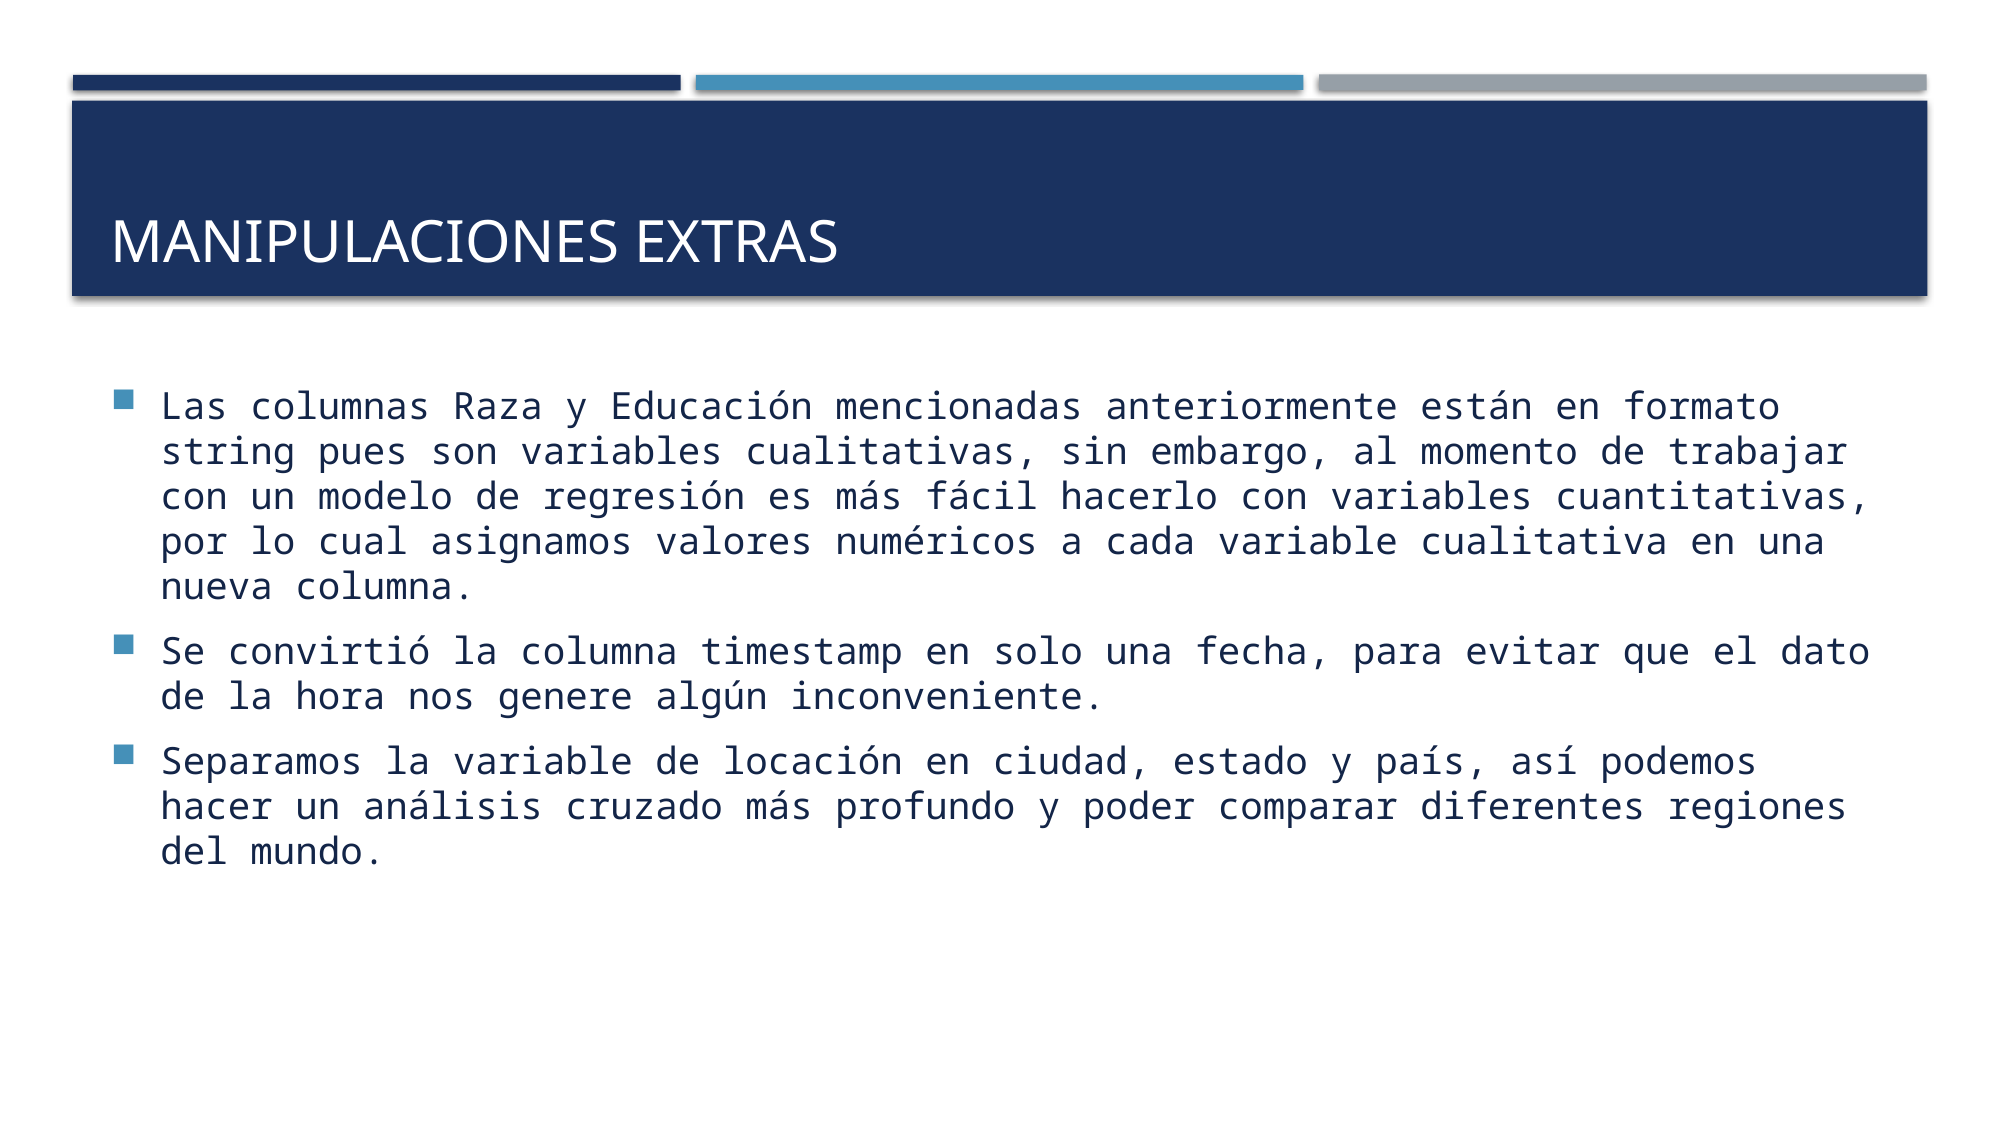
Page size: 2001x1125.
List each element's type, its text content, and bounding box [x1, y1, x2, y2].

title Manipulaciones extras [95, 115, 1905, 282]
list Las columnas Raza y Educación mencionadas anteriormente están en formato string pues son variables cualitativas, sin embargo, al momento de trabajar con un modelo de regresión es más fácil hacerlo con variables cuantitativas, por lo cual asignamos valores numéricos a cada variable cualitativa en una nueva columna. Se convirtió la columna timestamp en solo una fecha, para evitar que el dato de la hora nos genere algún inconveniente. Separamos la variable de locación en ciudad, estado y país, así podemos hacer un análisis cruzado más profundo y poder comparar diferentes regiones del mundo. [95, 357, 1905, 962]
